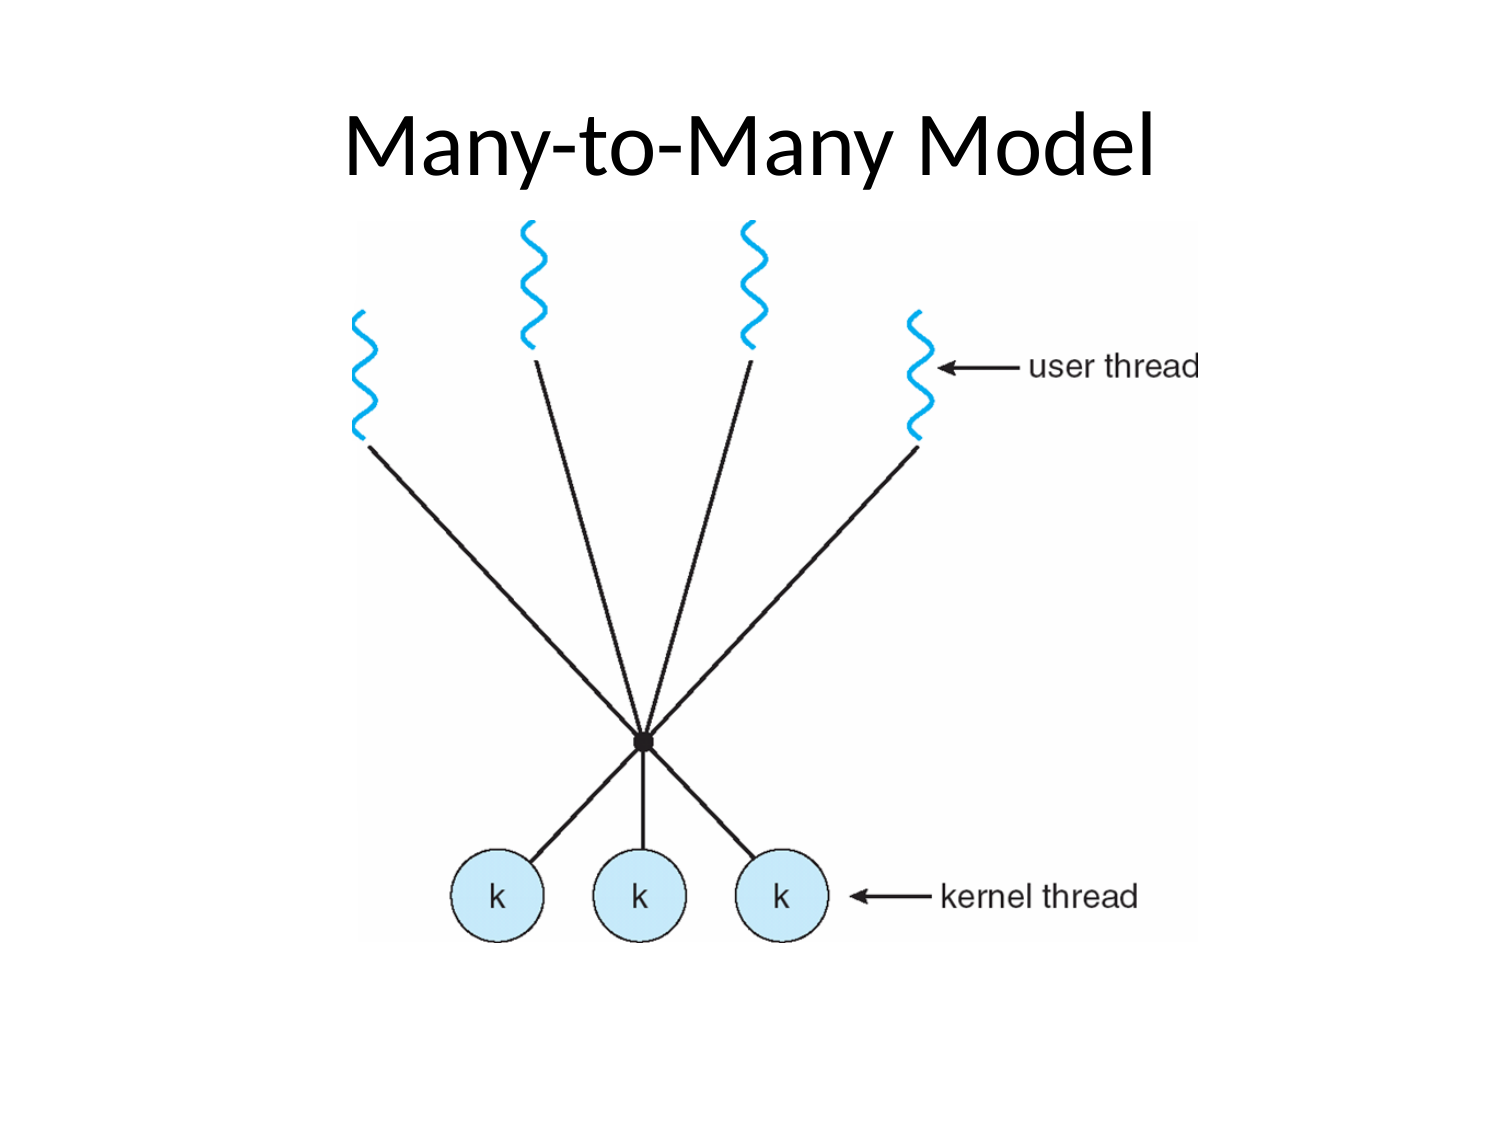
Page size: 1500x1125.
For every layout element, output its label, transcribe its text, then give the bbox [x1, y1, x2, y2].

picture [351, 330, 373, 369]
picture [351, 381, 372, 420]
title Many-to-Many Model [75, 45, 1425, 233]
picture [351, 220, 1198, 943]
